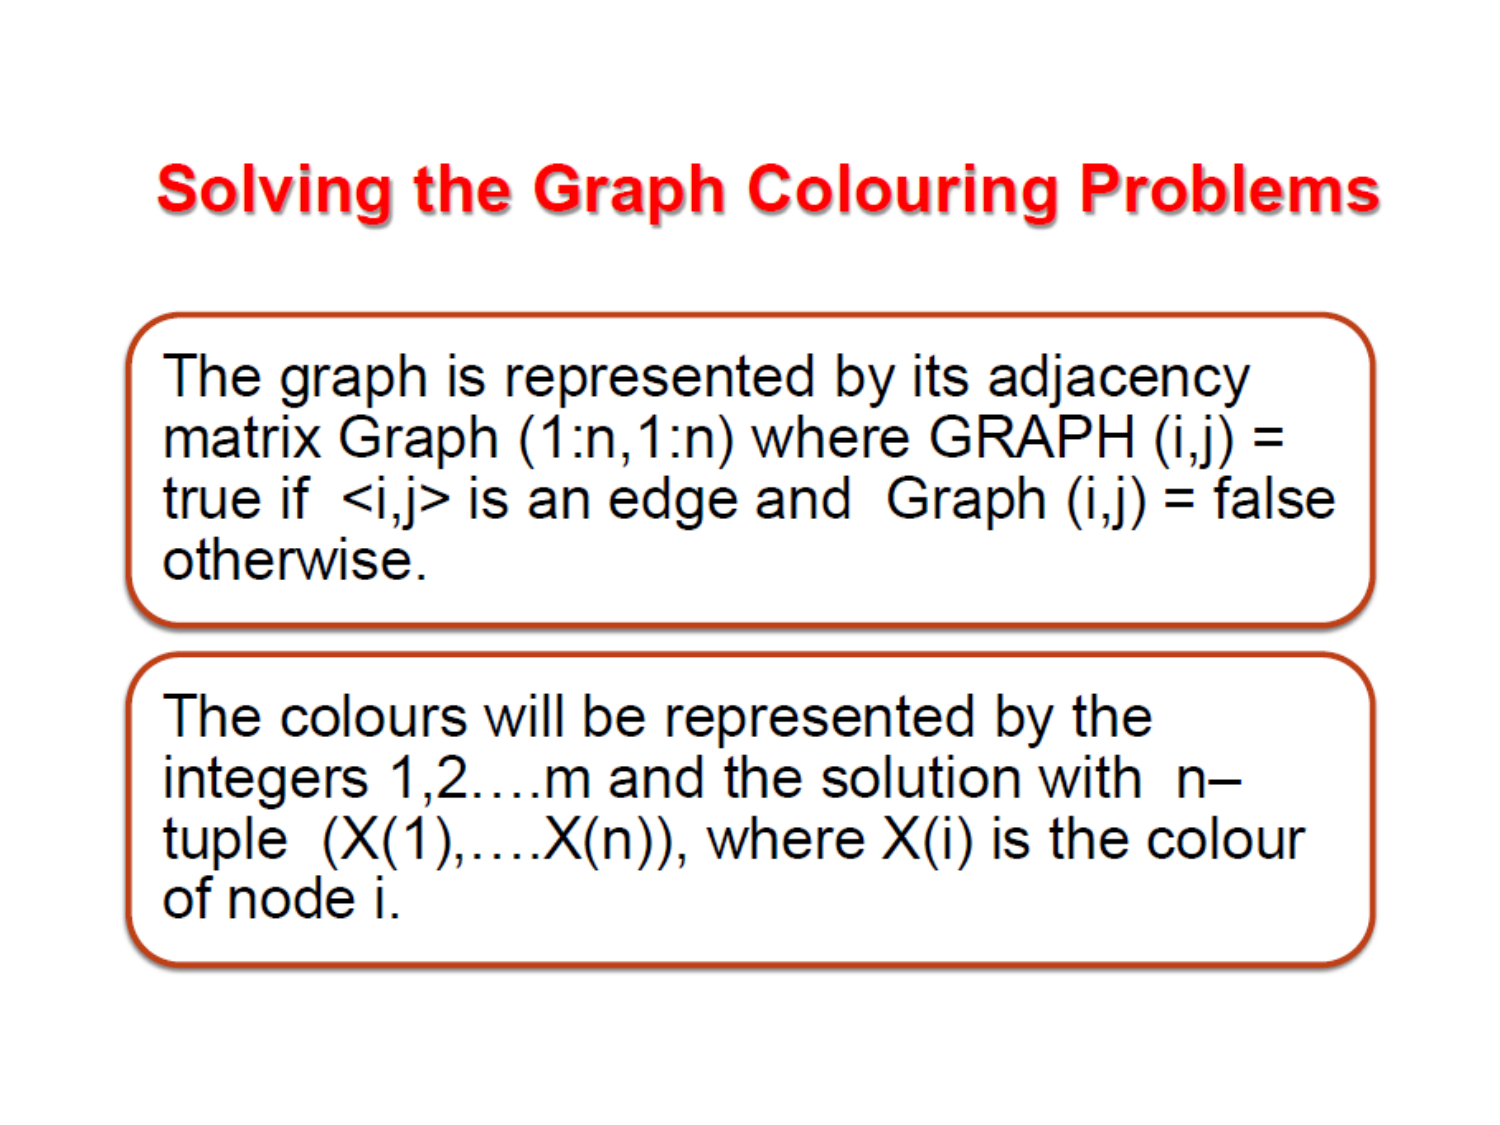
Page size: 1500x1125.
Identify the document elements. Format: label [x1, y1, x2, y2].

picture [88, 144, 1401, 988]
